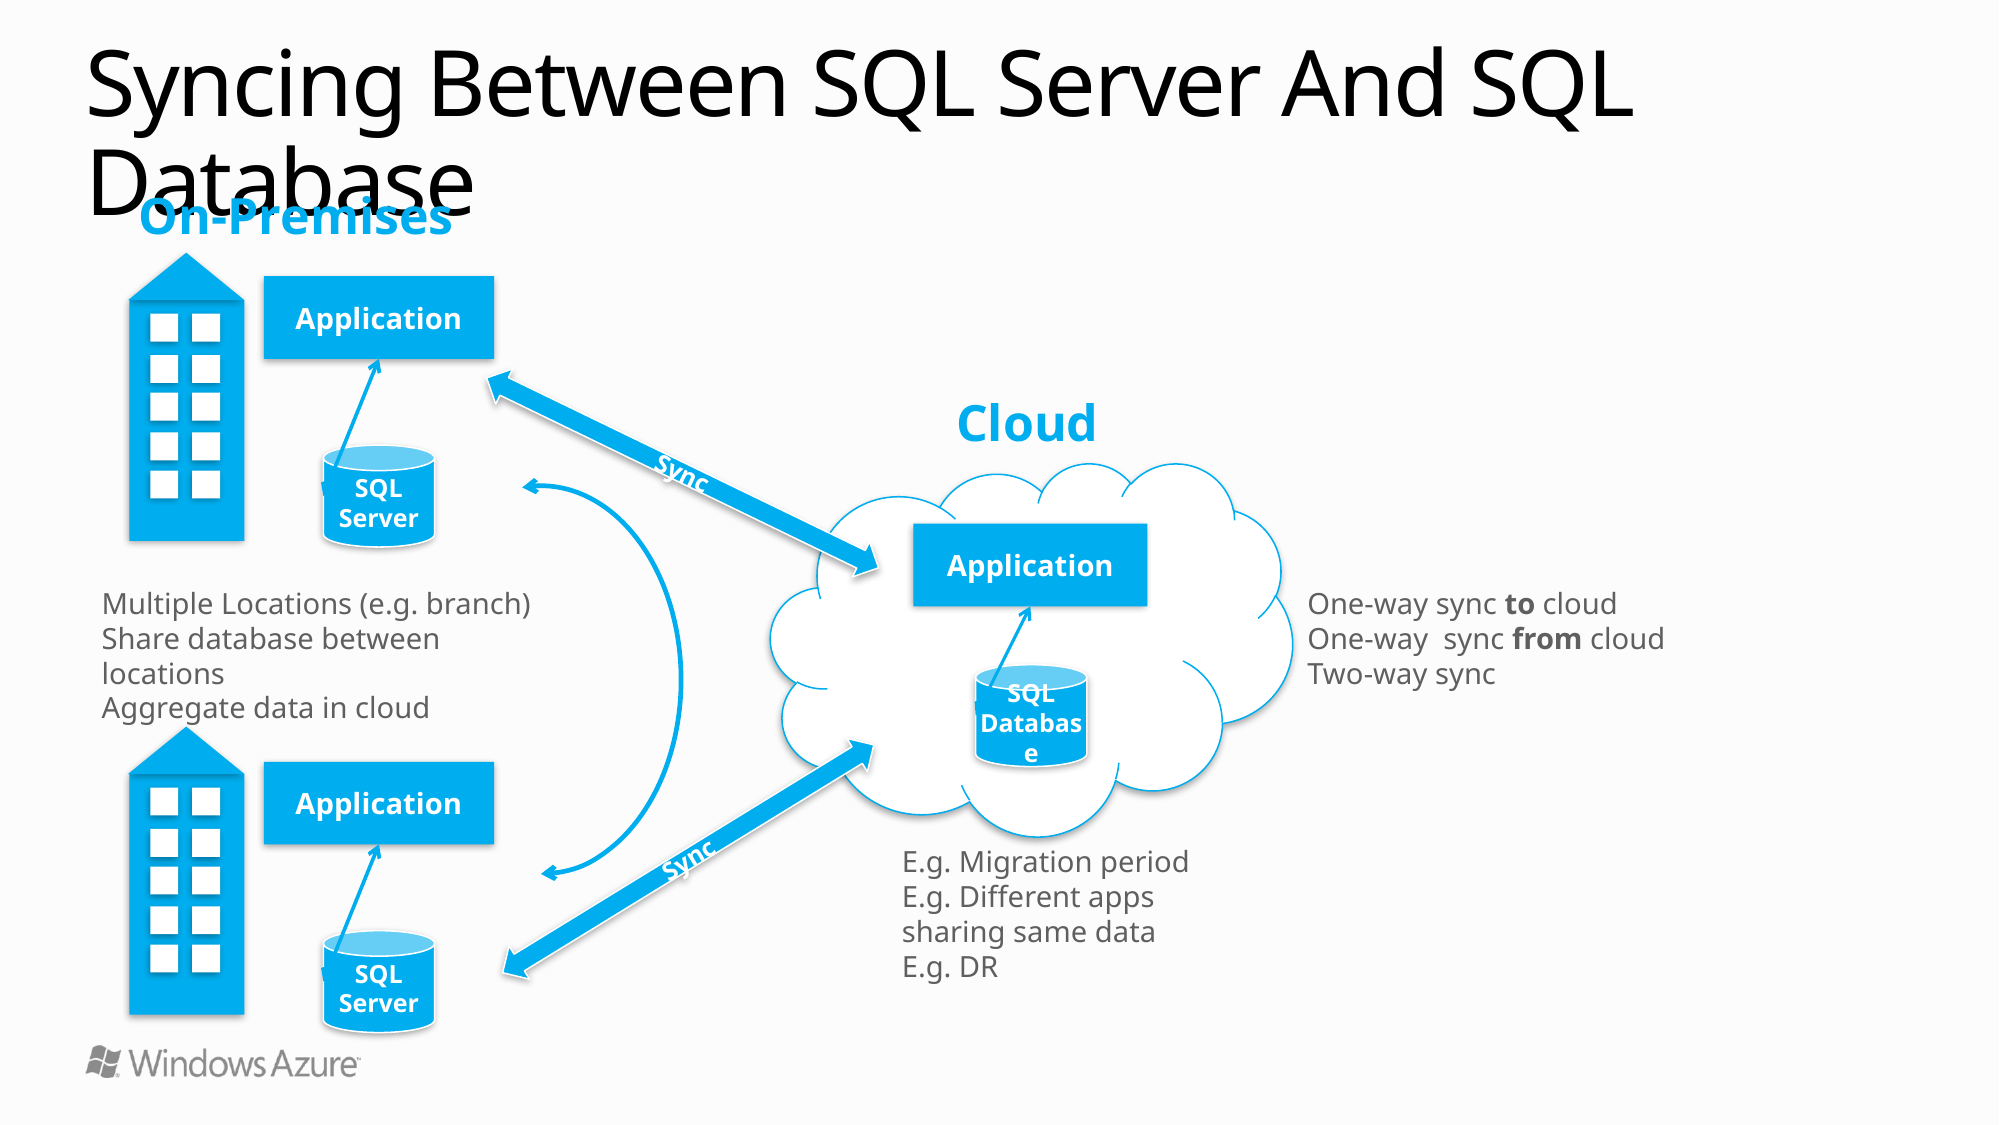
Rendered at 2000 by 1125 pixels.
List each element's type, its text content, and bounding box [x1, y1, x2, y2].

text_box Application [913, 523, 1148, 607]
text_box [127, 726, 245, 1015]
text_box Cloud [829, 384, 1226, 459]
text_box SQL Server [322, 929, 436, 1034]
text_box Sync [499, 368, 880, 578]
text_box [769, 463, 1292, 835]
text_box One-way sync to cloud One-way sync from cloud Two-way sync [1292, 577, 1766, 698]
text_box Application [263, 761, 495, 845]
text_box E.g. Migration period E.g. Different apps sharing same data E.g. DR [887, 835, 1272, 991]
text_box Multiple Locations (e.g. branch) Share database between locations Aggregate data in cloud [86, 577, 560, 733]
title Syncing Between SQL Server And SQL Database [85, 37, 1914, 138]
text_box [522, 478, 682, 881]
text_box Sync [501, 737, 875, 980]
text_box SQL Database [974, 663, 1088, 768]
text_box On-Premises [98, 176, 495, 252]
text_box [127, 252, 495, 548]
